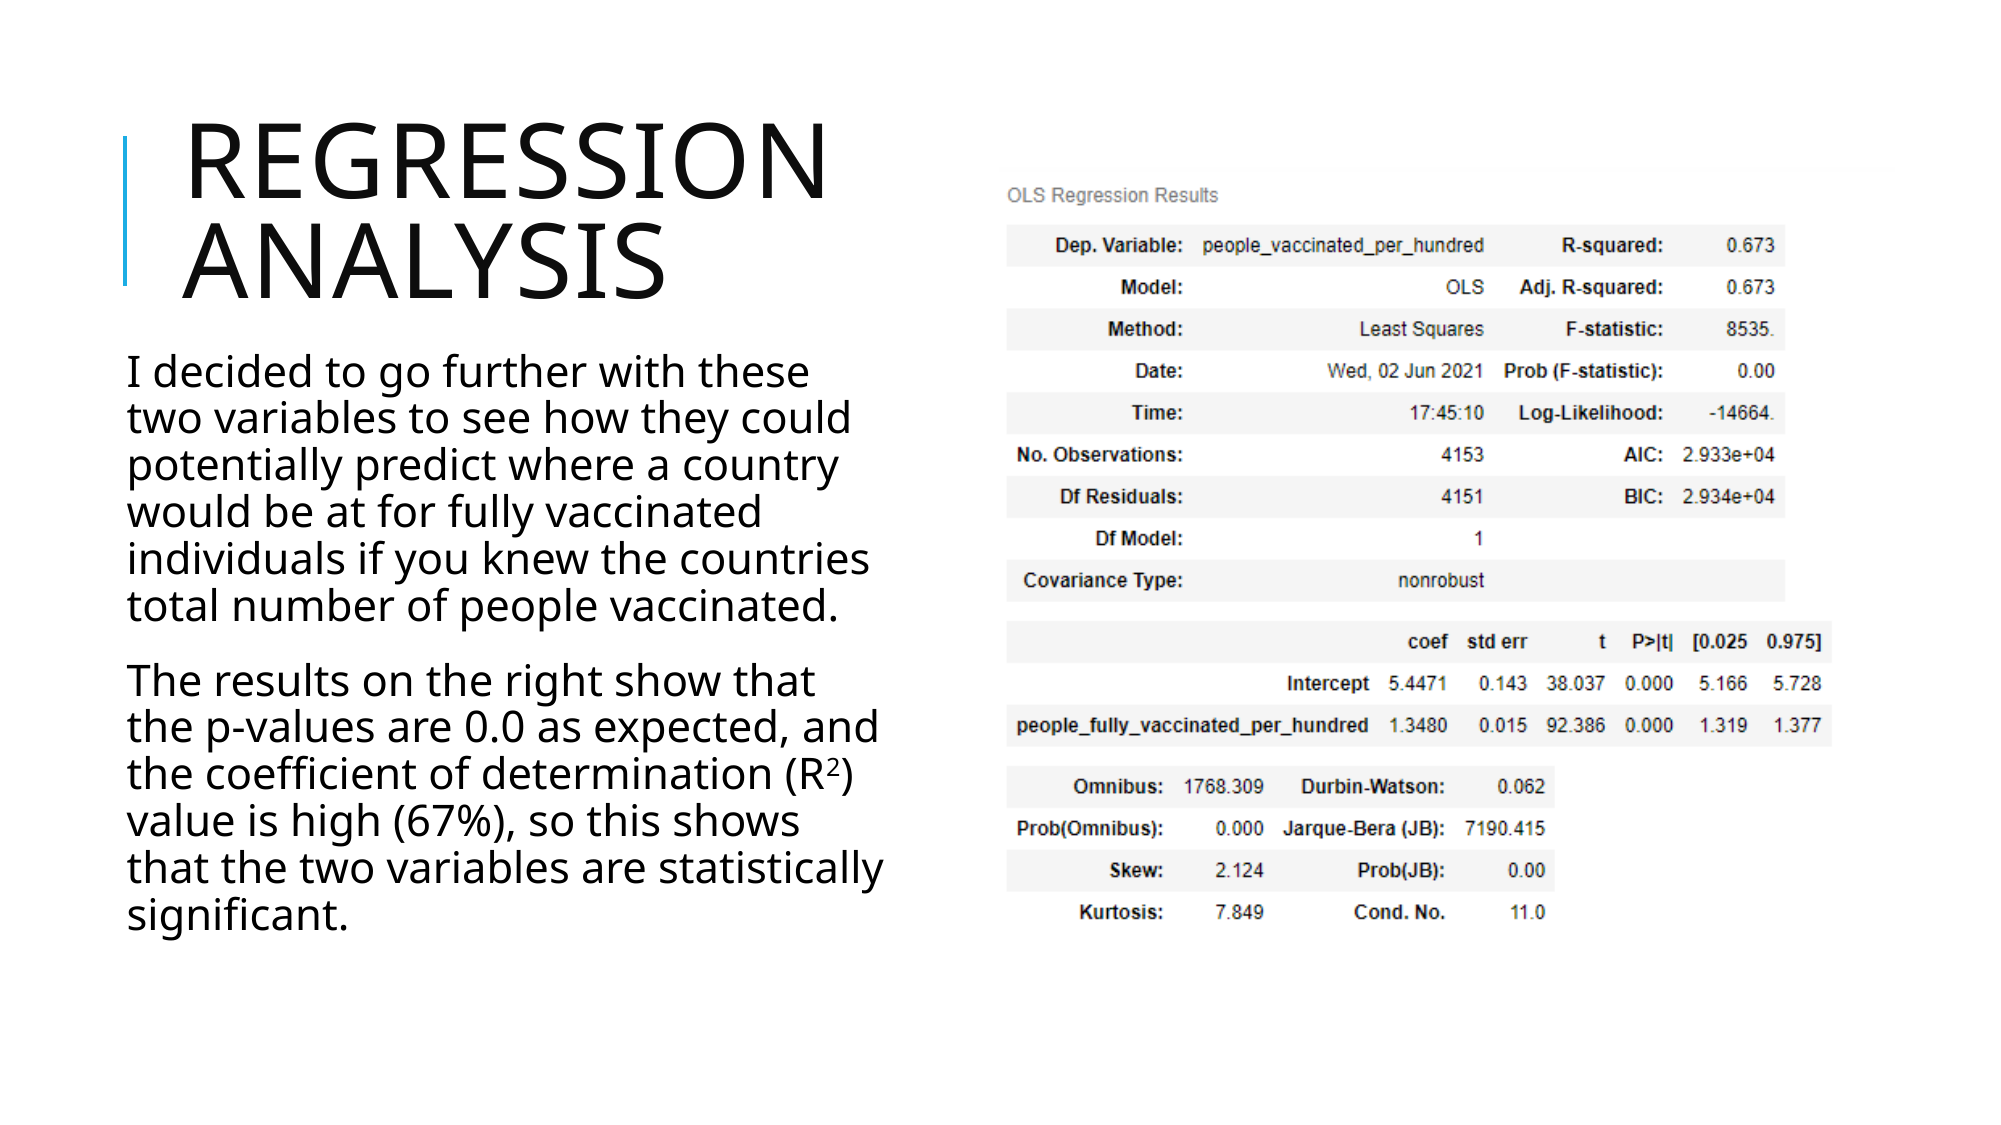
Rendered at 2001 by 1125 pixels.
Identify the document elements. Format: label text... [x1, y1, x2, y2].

picture [999, 166, 1896, 958]
list I decided to go further with these two variables to see how they could potentially predict where a country would be at for fully vaccinated individuals if you knew the countries total number of people vaccinated. The results on the right show that the p-values are 0.0 as expected, and the coefficient of determination (R2) value is high (67%), so this shows that the two variables are statistically significant. [105, 341, 895, 1020]
title Regression Analysis [168, 96, 895, 341]
